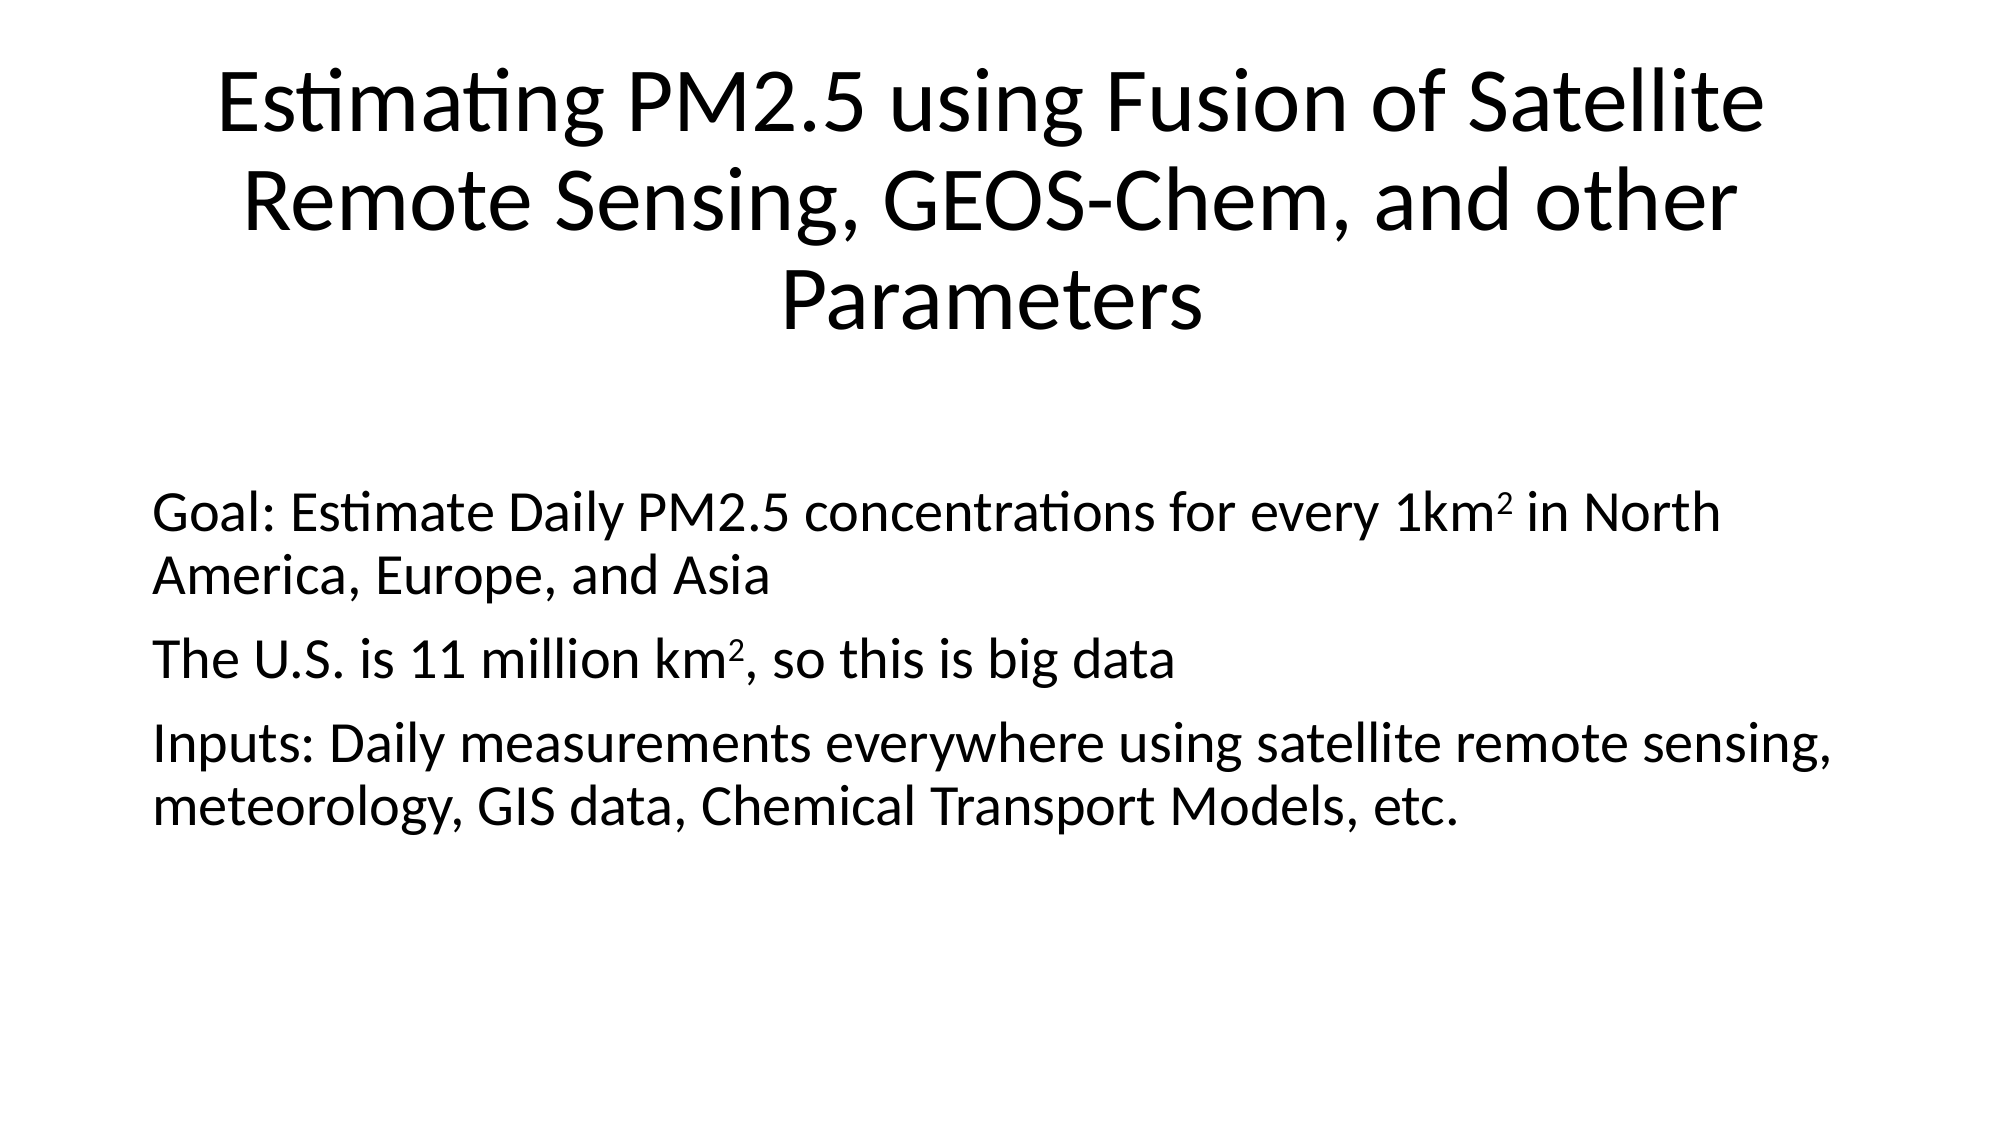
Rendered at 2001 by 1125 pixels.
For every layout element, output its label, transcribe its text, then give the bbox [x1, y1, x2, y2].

list Goal: Estimate Daily PM2.5 concentrations for every 1km2 in North America, Europe, and Asia The U.S. is 11 million km2, so this is big data Inputs: Daily measurements everywhere using satellite remote sensing, meteorology, GIS data, Chemical Transport Models, etc. [137, 299, 1863, 1014]
title Estimating PM2.5 using Fusion of Satellite Remote Sensing, GEOS-Chem, and other Parameters [146, 45, 1839, 299]
